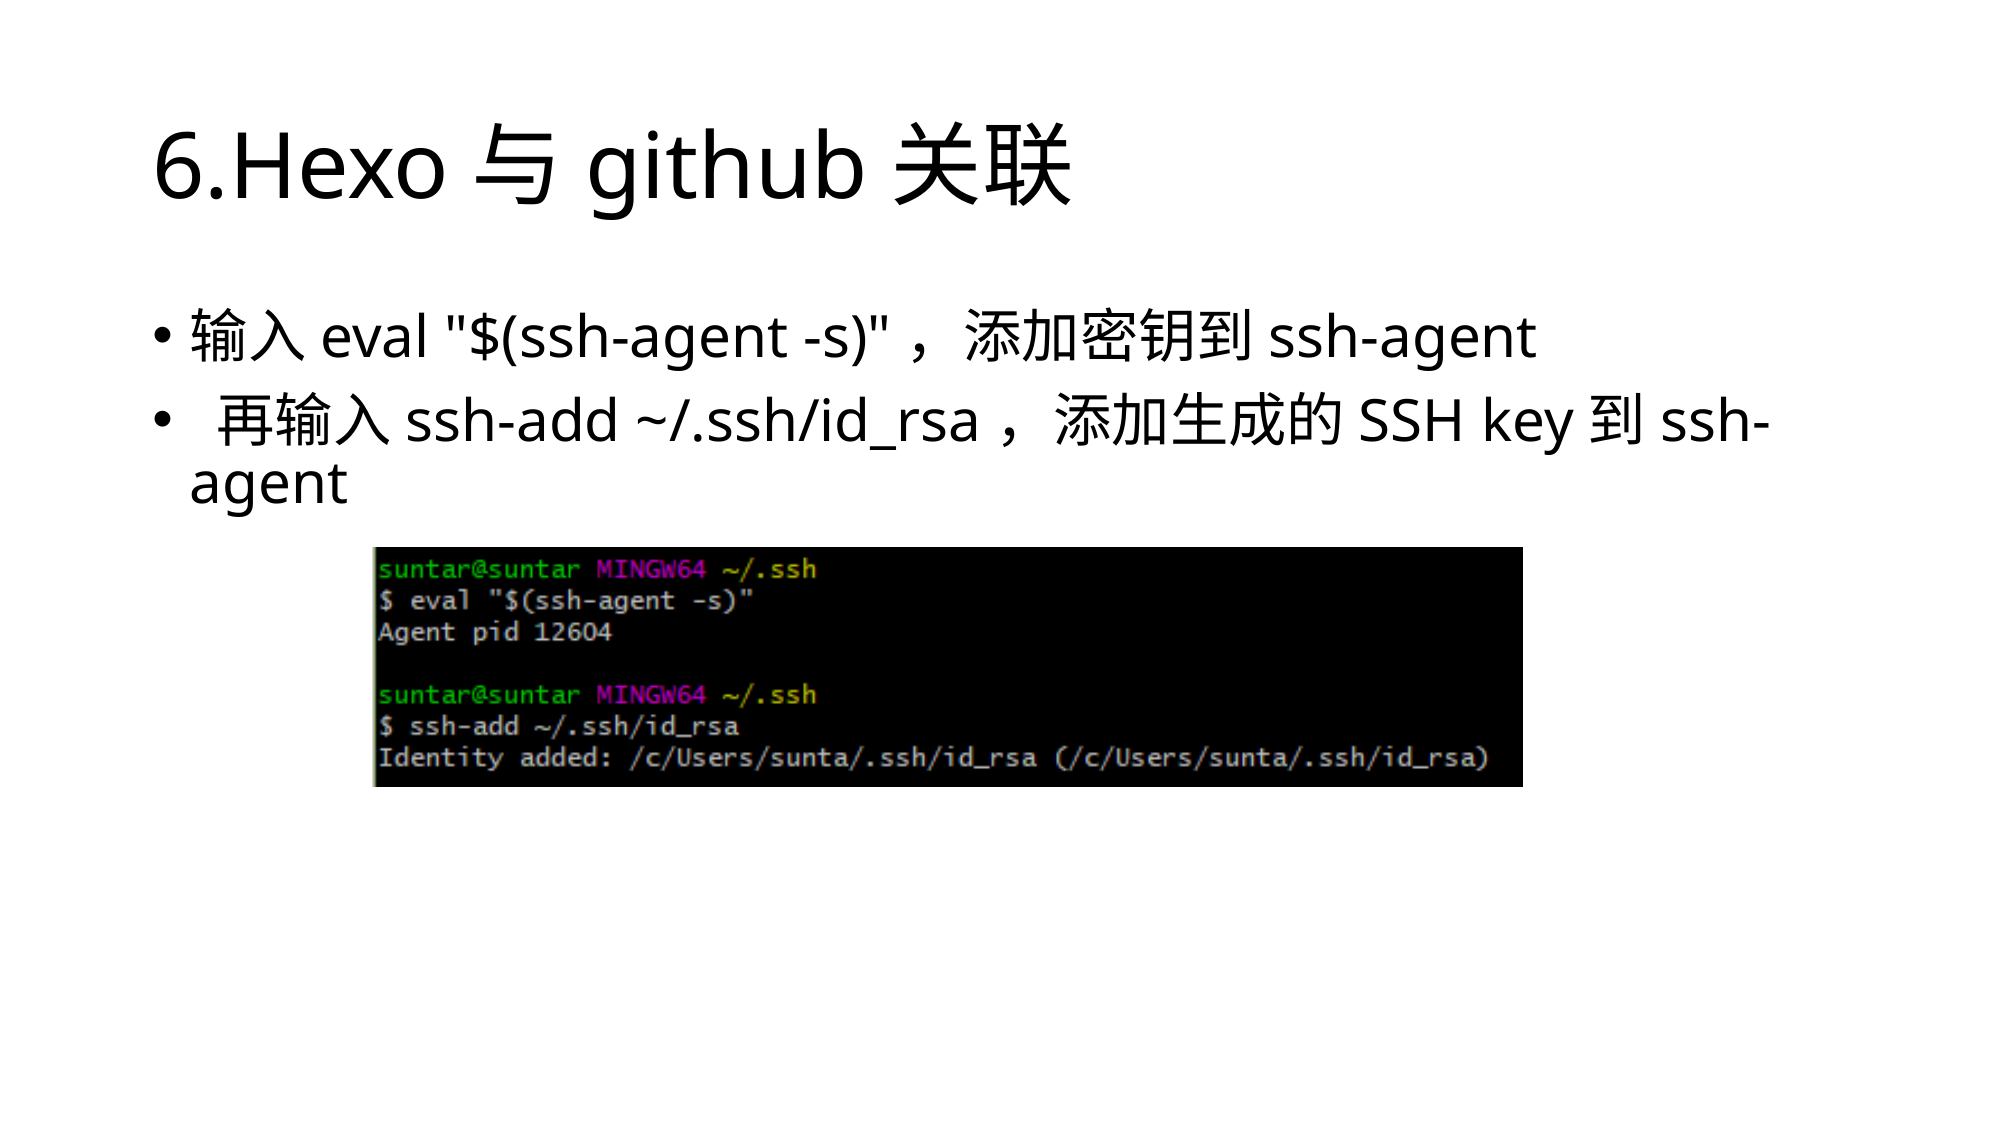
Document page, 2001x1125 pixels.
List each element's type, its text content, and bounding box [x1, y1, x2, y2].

picture [372, 547, 1524, 787]
title 6.Hexo与github关联 [137, 59, 1863, 278]
list 输入eval "$(ssh-agent -s)"，添加密钥到ssh-agent 再输入ssh-add ~/.ssh/id_rsa，添加生成的SSH key到ssh-agent [137, 299, 1863, 1014]
